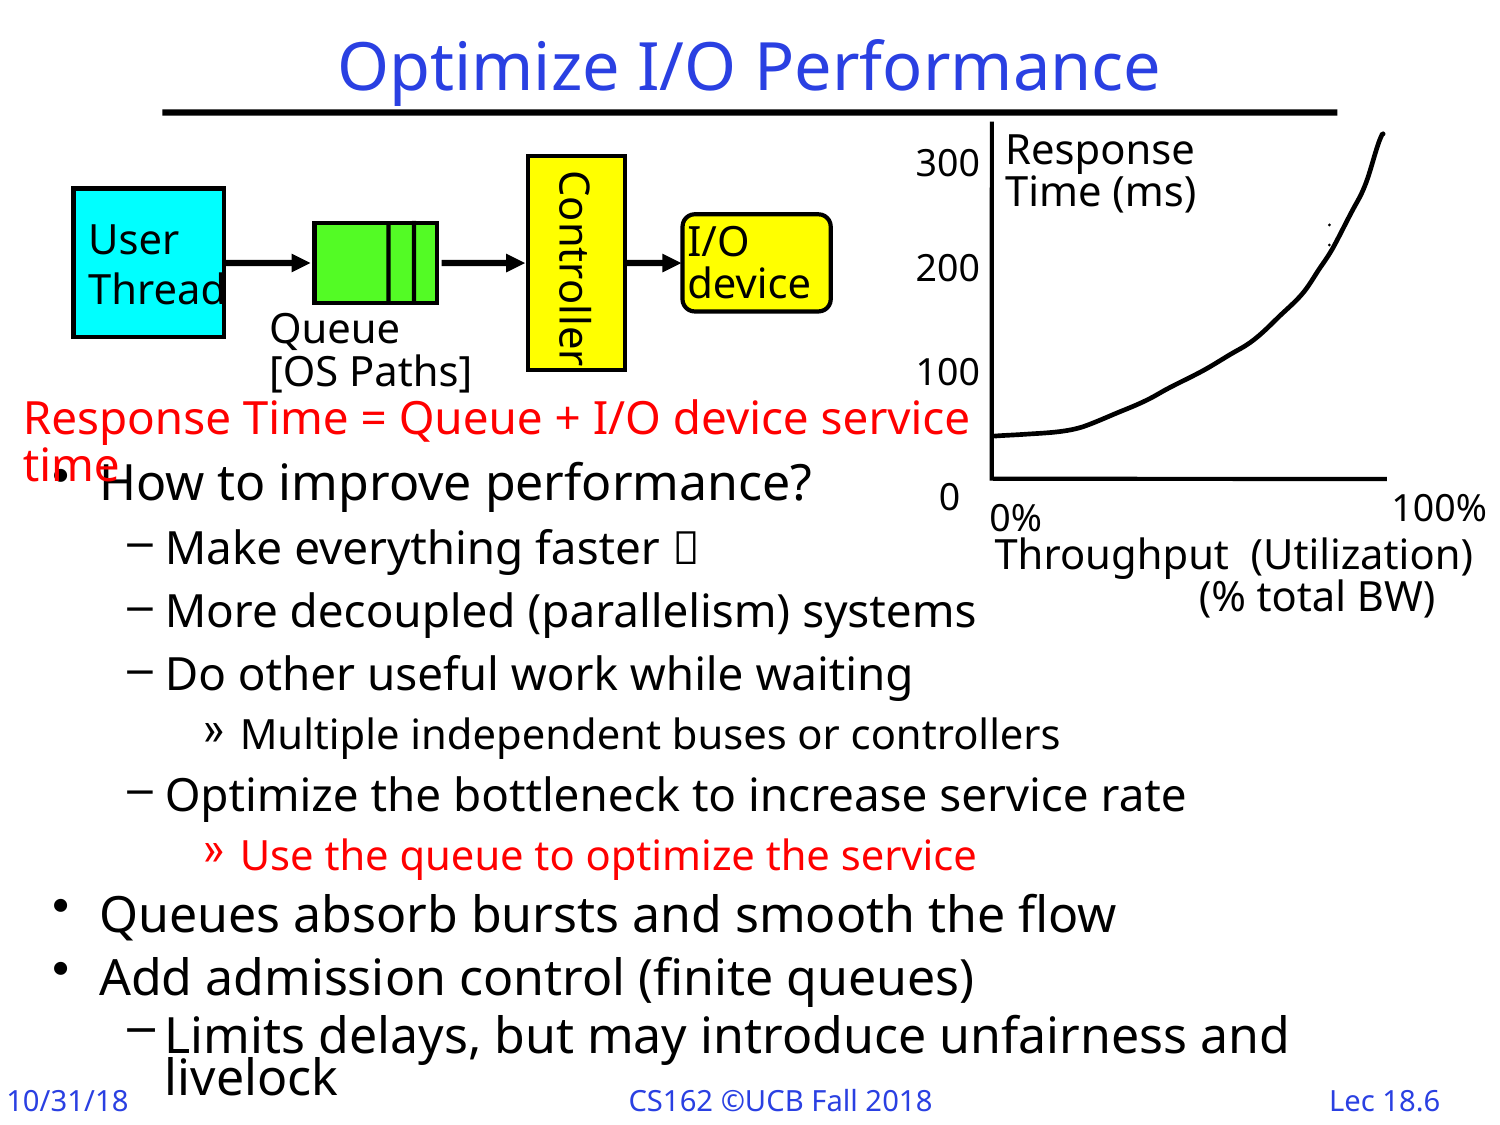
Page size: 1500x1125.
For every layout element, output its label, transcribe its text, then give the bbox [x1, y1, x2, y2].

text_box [908, 121, 1493, 627]
title Optimize I/O Performance [162, 24, 1338, 113]
list How to improve performance? Make everything faster  More decoupled (parallelism) systems Do other useful work while waiting Multiple independent buses or controllers Optimize the bottleneck to increase service rate Use the queue to optimize the service Queues absorb bursts and smooth the flow Add admission control (finite queues) Limits delays, but may introduce unfairness and livelock [37, 459, 1455, 1100]
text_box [12, 155, 903, 451]
